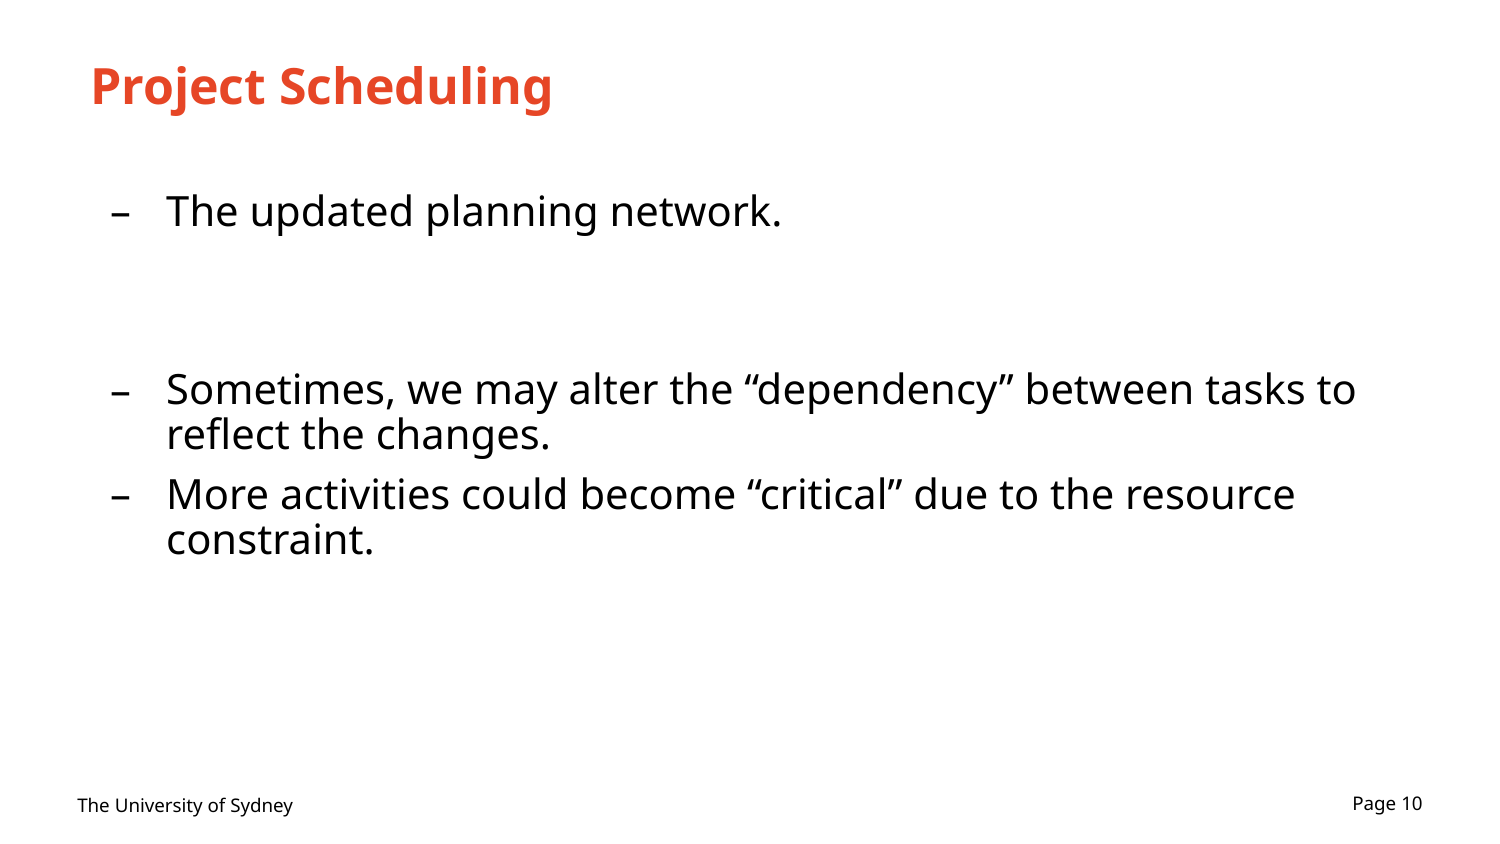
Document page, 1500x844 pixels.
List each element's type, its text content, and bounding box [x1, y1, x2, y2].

title Project Scheduling [75, 14, 1425, 155]
list The updated planning network. Sometimes, we may alter the “dependency” between tasks to reflect the changes. More activities could become “critical” due to the resource constraint. [94, 182, 1418, 740]
